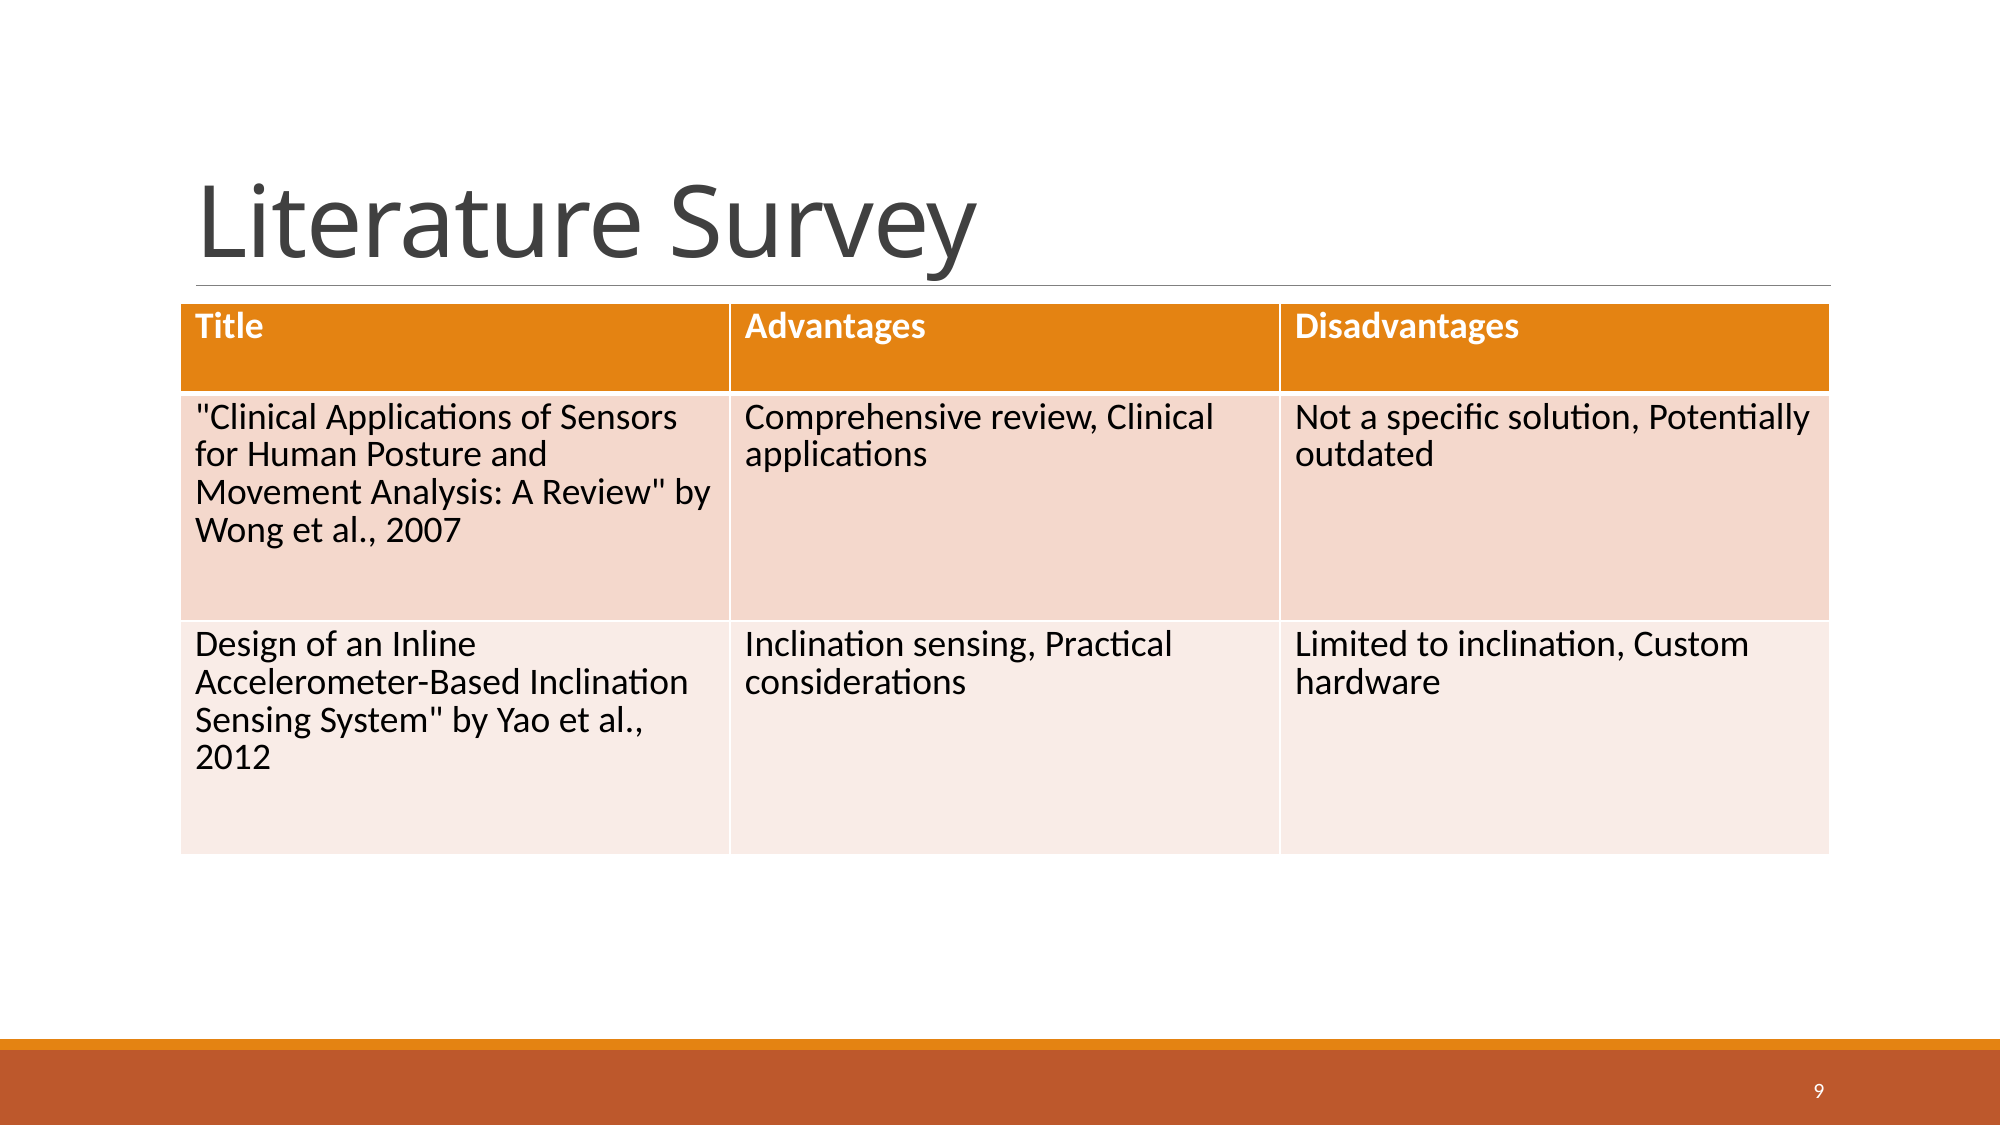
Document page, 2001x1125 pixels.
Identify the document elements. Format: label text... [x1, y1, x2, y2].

title Literature Survey [180, 47, 1830, 285]
table_header Disadvantages [1281, 304, 1829, 391]
table_cell Design of an Inline Accelerometer-Based Inclination Sensing System" by Yao et al., 2012 [181, 622, 729, 854]
table_cell Limited to inclination, Custom hardware [1281, 622, 1829, 854]
table_cell Not a specific solution, Potentially outdated [1281, 396, 1829, 620]
slide_number 9 [1624, 1059, 1840, 1120]
table_header Advantages [731, 304, 1279, 391]
table_header Title [181, 304, 729, 391]
table_cell "Clinical Applications of Sensors for Human Posture and Movement Analysis: A Review" by Wong et al., 2007 [181, 396, 729, 620]
table_cell Inclination sensing, Practical considerations [731, 622, 1279, 854]
table_cell Comprehensive review, Clinical applications [731, 396, 1279, 620]
